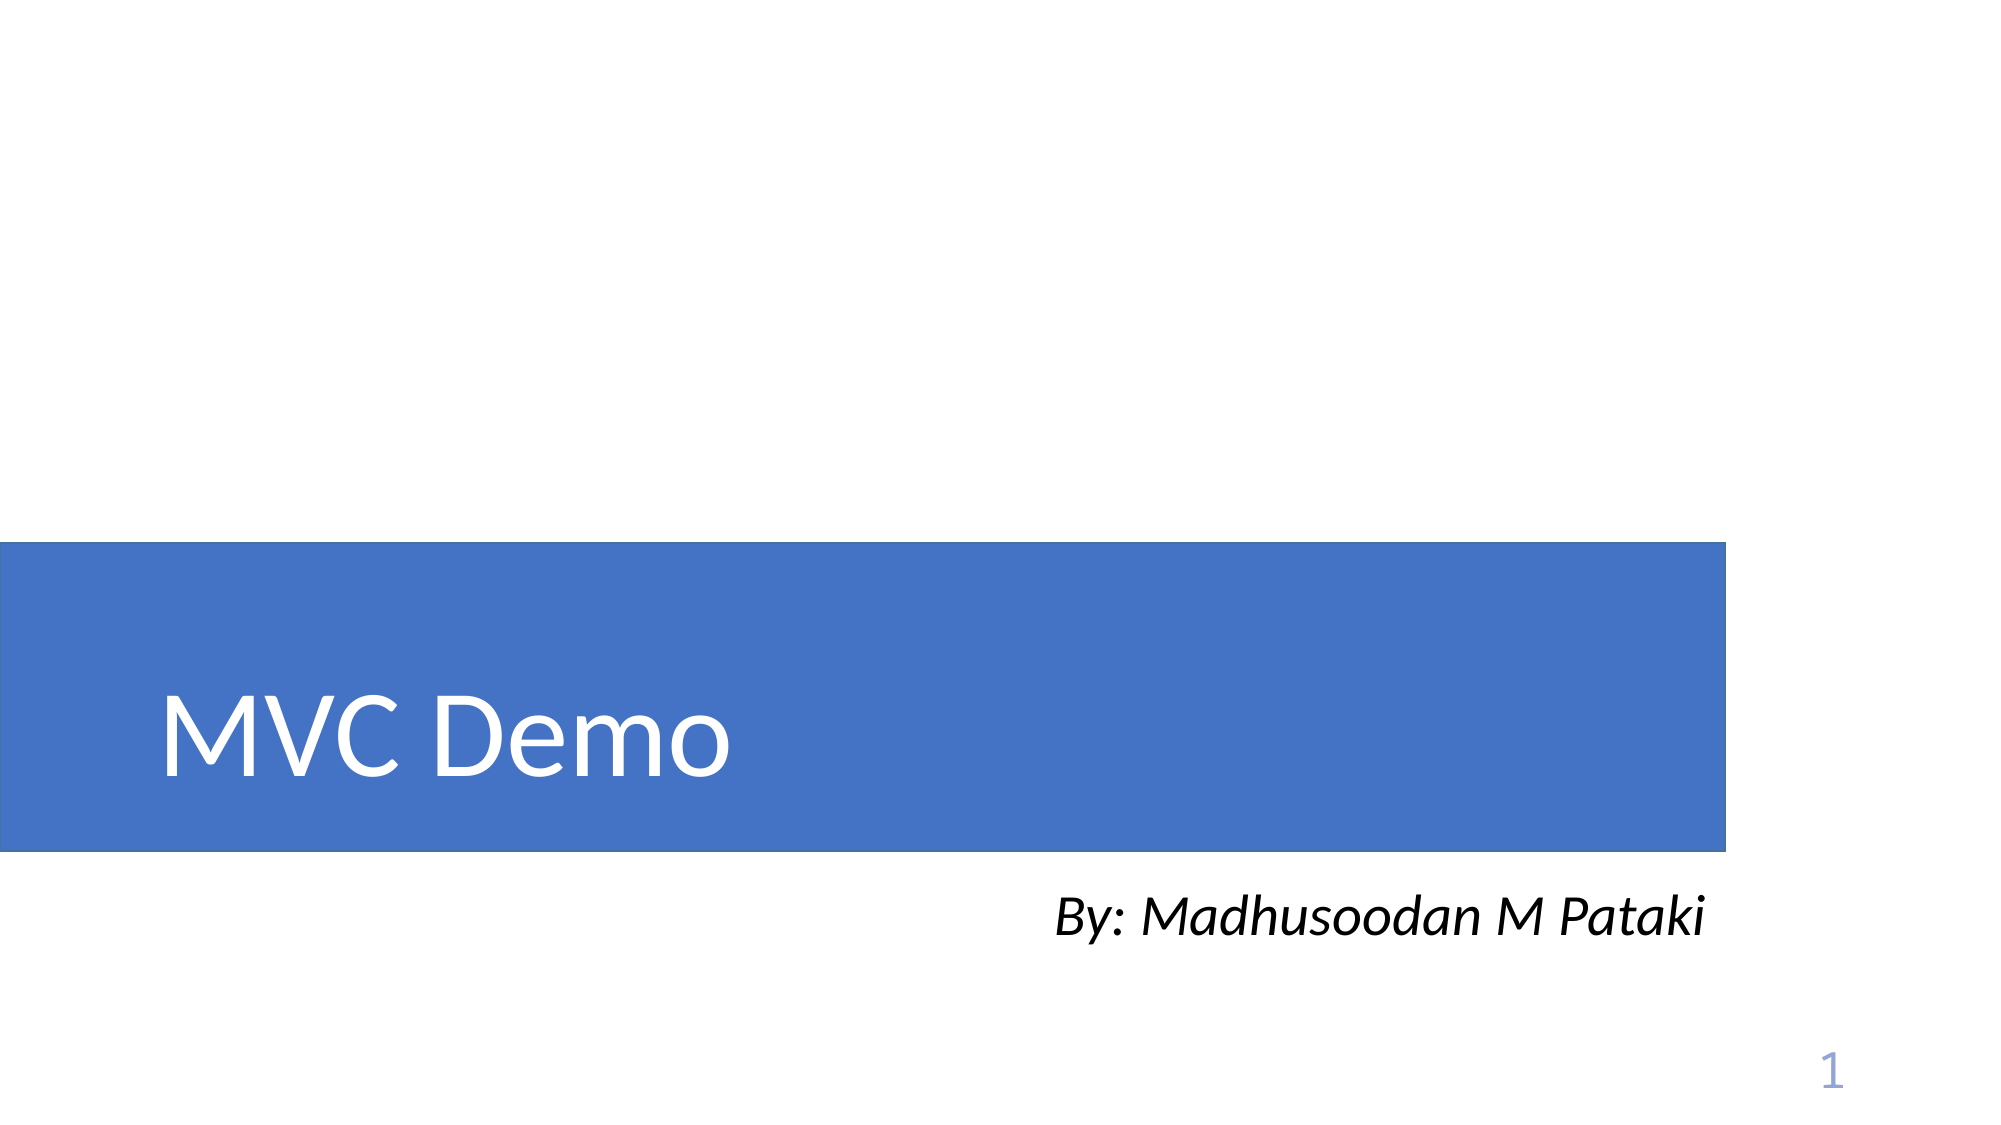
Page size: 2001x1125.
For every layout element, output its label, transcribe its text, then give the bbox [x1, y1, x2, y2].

text_box [0, 542, 1726, 852]
text_box By: Madhusoodan M Pataki [1039, 869, 1725, 955]
text_box MVC Demo [142, 644, 1293, 809]
slide_number 1 [1412, 1042, 1863, 1103]
